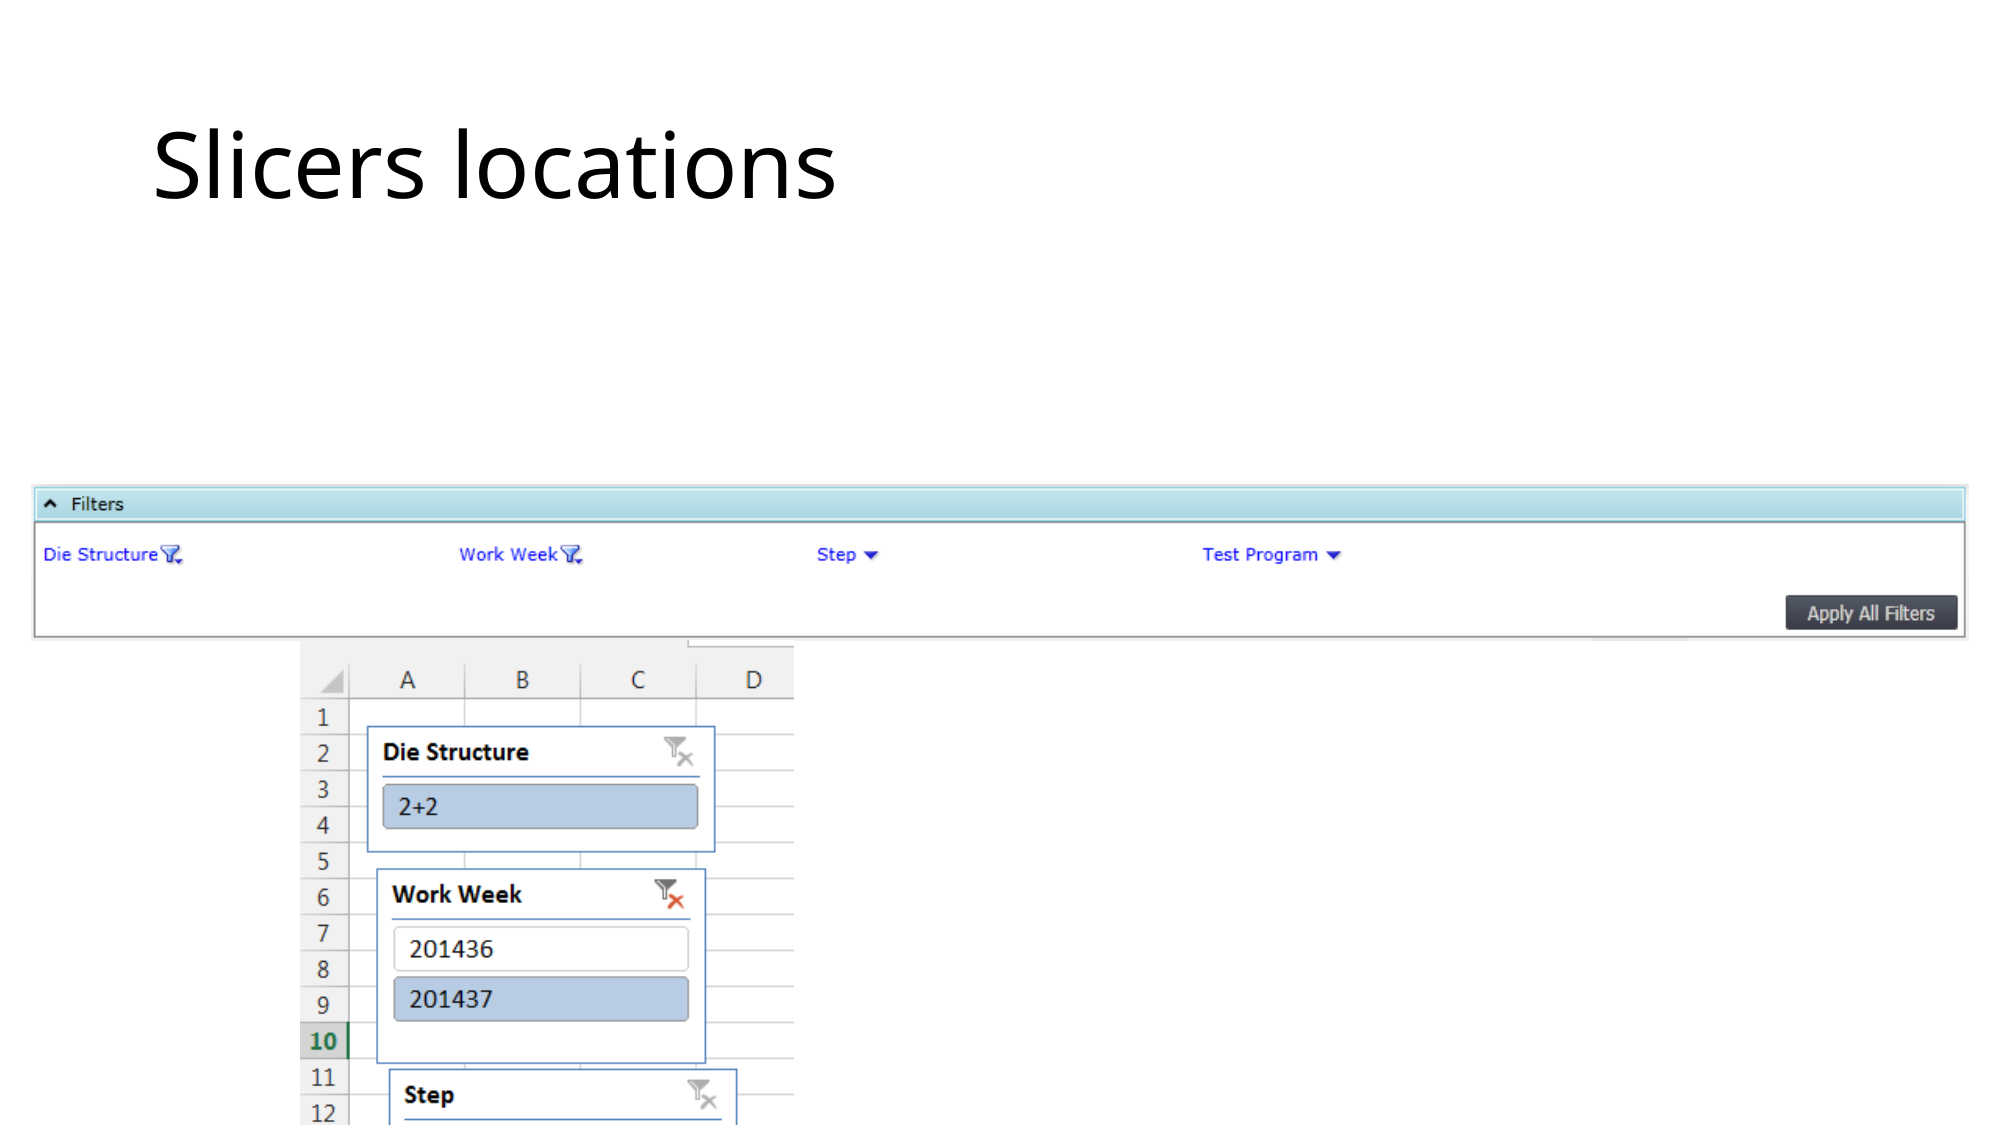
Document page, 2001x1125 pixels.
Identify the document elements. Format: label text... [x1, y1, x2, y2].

title Slicers locations [137, 59, 1863, 278]
picture [31, 484, 1969, 1125]
